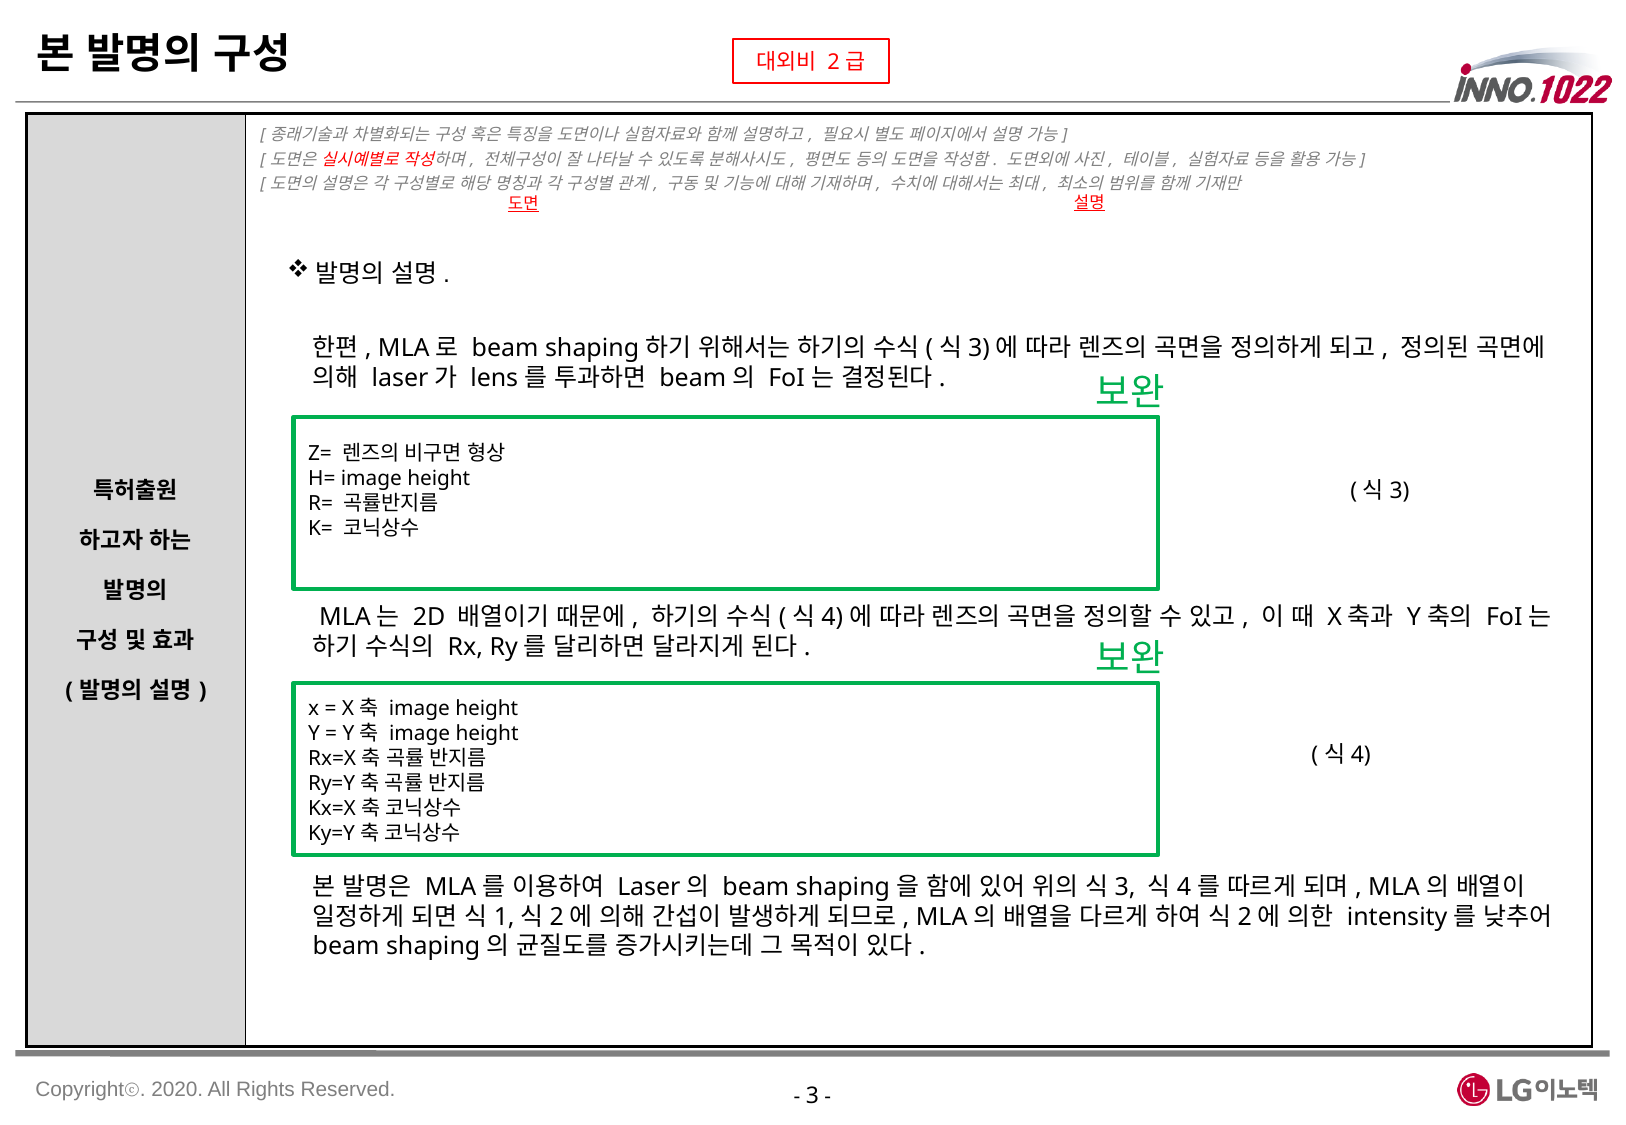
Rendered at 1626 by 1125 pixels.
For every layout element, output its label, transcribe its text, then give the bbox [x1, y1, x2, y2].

text_box 보완 [1081, 360, 1180, 421]
picture [1450, 41, 1615, 108]
text_box 도면 [493, 185, 554, 221]
text_box [291, 415, 1160, 591]
text_box (식3) [1335, 455, 1510, 511]
table_header [종래기술과 차별화되는 구성 혹은 특징을 도면이나 실험자료와 함께 설명하고, 필요시 별도 페이지에서 설명 가능] [도면은 실시예별로 작성하며, 전체구성이 잘 나타날 수 있도록 분해사시도, 평면도 등의 도면을 작성함. 도면외에 사진, 테이블, 실험자료 등을 활용 가능] [도면의 설명은 각 구성별로 해당 명칭과 각 구성별 관계, 구동 및 기능에 대해 기재하며, 수치에 대해서는 최대, 최소의 범위를 함께 기재만 [246, 115, 1591, 1045]
text_box x = X축 image height Y = Y축 image height Rx=X축 곡률 반지름 Ry=Y축 곡률 반지름 Kx=X축 코닉상수 Ky=Y축 코닉상수 [293, 687, 722, 852]
text_box 설명 [1059, 184, 1120, 220]
text_box 발명의 설명. [272, 249, 466, 295]
text_box [291, 681, 1160, 857]
text_box 한편, MLA로 beam shaping하기 위해서는 하기의 수식(식3)에 따라 렌즈의 곡면을 정의하게 되고, 정의된 곡면에 의해 laser가 lens를 투과하면 beam의 FoI는 결정된다. MLA는 2D 배열이기 때문에, 하기의 수식(식4)에 따라 렌즈의 곡면을 정의할 수 있고, 이 때 X축과 Y축의 FoI는 하기 수식의 Rx, Ry를 달리하면 달라지게 된다. 본 발명은 MLA를 이용하여 Laser의 beam shaping을 함에 있어 위의 식3, 식4를 따르게 되며, MLA의 배열이 일정하게 되면 식1,식2에 의해 간섭이 발생하게 되므로, MLA의 배열을 다르게 하여 식2에 의한 intensity를 낮추어 beam shaping의 균질도를 증가시키는데 그 목적이 있다. [297, 323, 1569, 1058]
table_header 특허출원 하고자 하는 발명의 구성 및 효과 (발명의 설명) [28, 115, 245, 1045]
text_box 보완 [1081, 626, 1180, 687]
text_box Z= 렌즈의 비구면 형상 H= image height R= 곡률반지름 K= 코닉상수 [293, 431, 722, 547]
picture [1457, 1073, 1597, 1106]
text_box (식4) [1296, 718, 1471, 775]
text_box 본 발명의 구성 [21, 19, 306, 84]
text_box - 3 - [728, 1073, 896, 1120]
